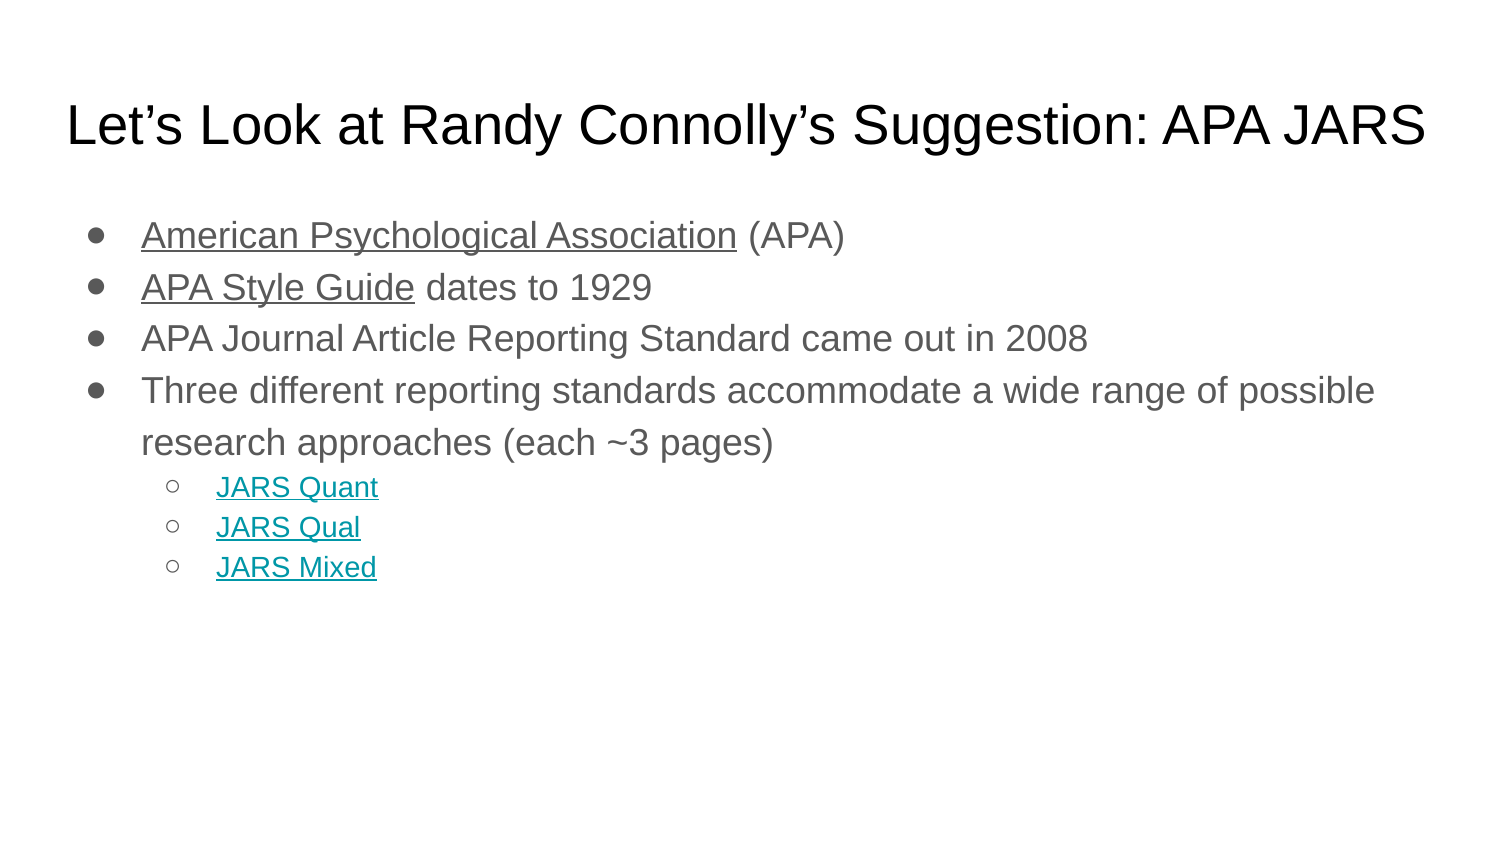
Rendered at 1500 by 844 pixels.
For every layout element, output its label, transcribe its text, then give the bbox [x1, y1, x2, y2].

title Let’s Look at Randy Connolly’s Suggestion: APA JARS [51, 72, 1449, 167]
list American Psychological Association (APA) APA Style Guide dates to 1929 APA Journal Article Reporting Standard came out in 2008 Three different reporting standards accommodate a wide range of possible research approaches (each ~3 pages) JARS Quant JARS Qual JARS Mixed [51, 189, 1449, 750]
